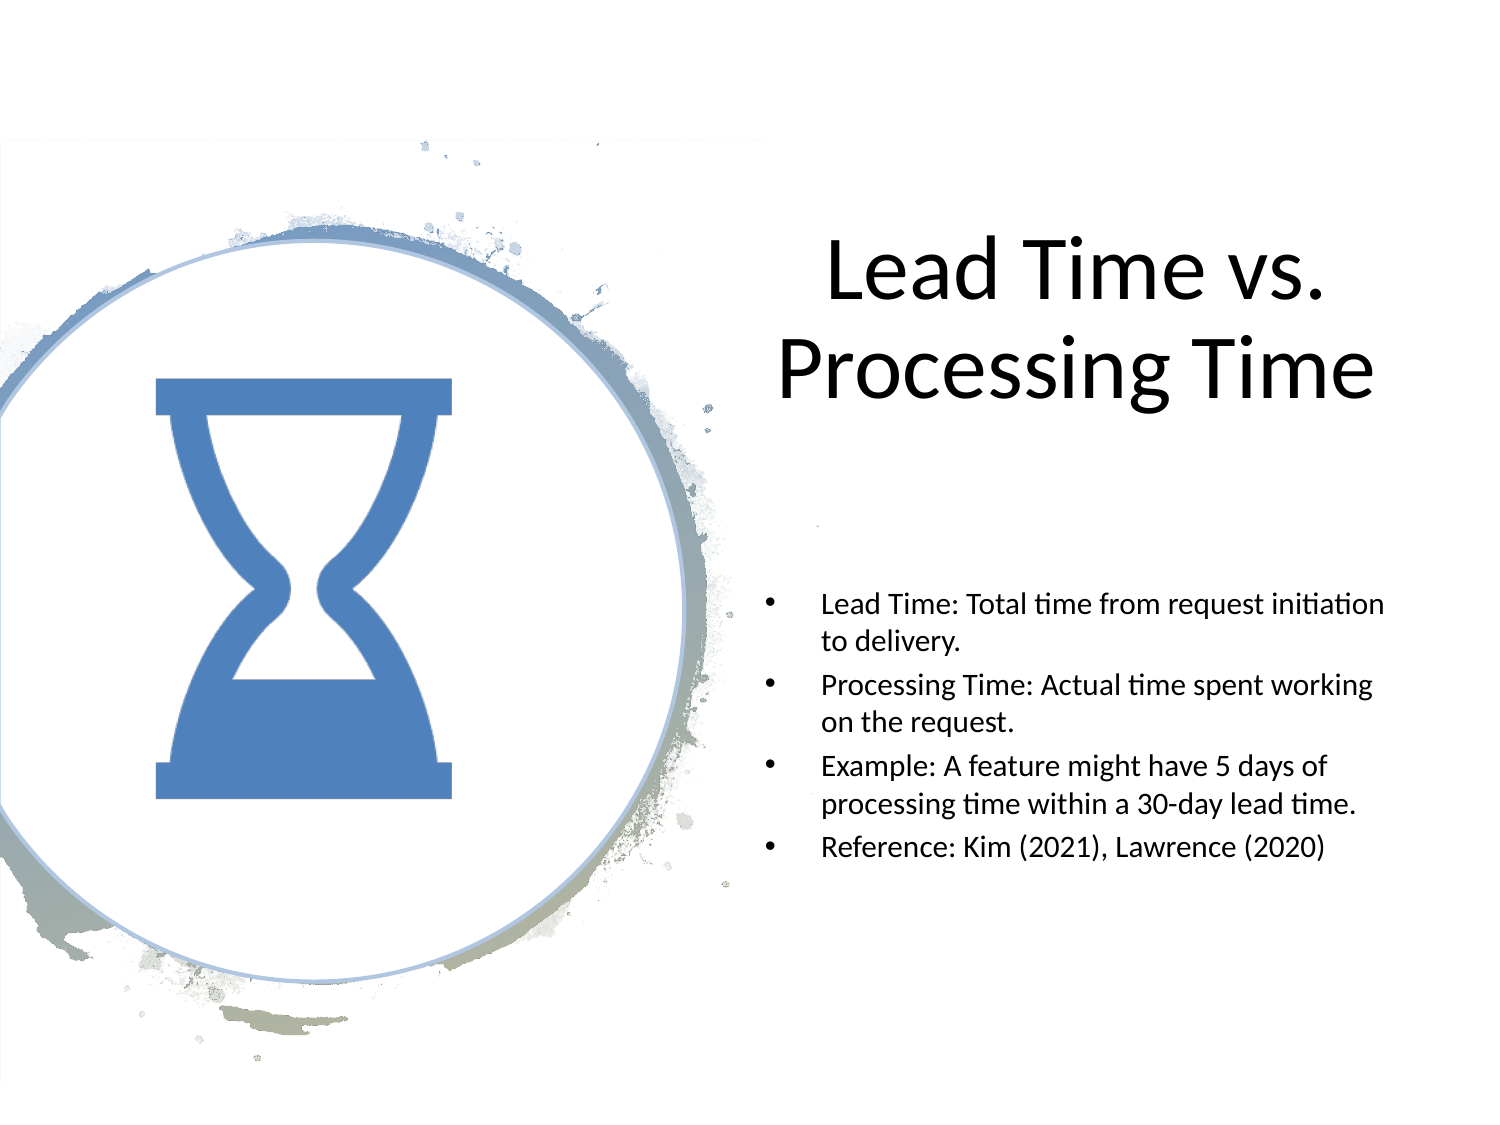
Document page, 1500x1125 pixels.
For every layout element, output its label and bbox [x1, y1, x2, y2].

picture [0, 140, 1500, 1082]
